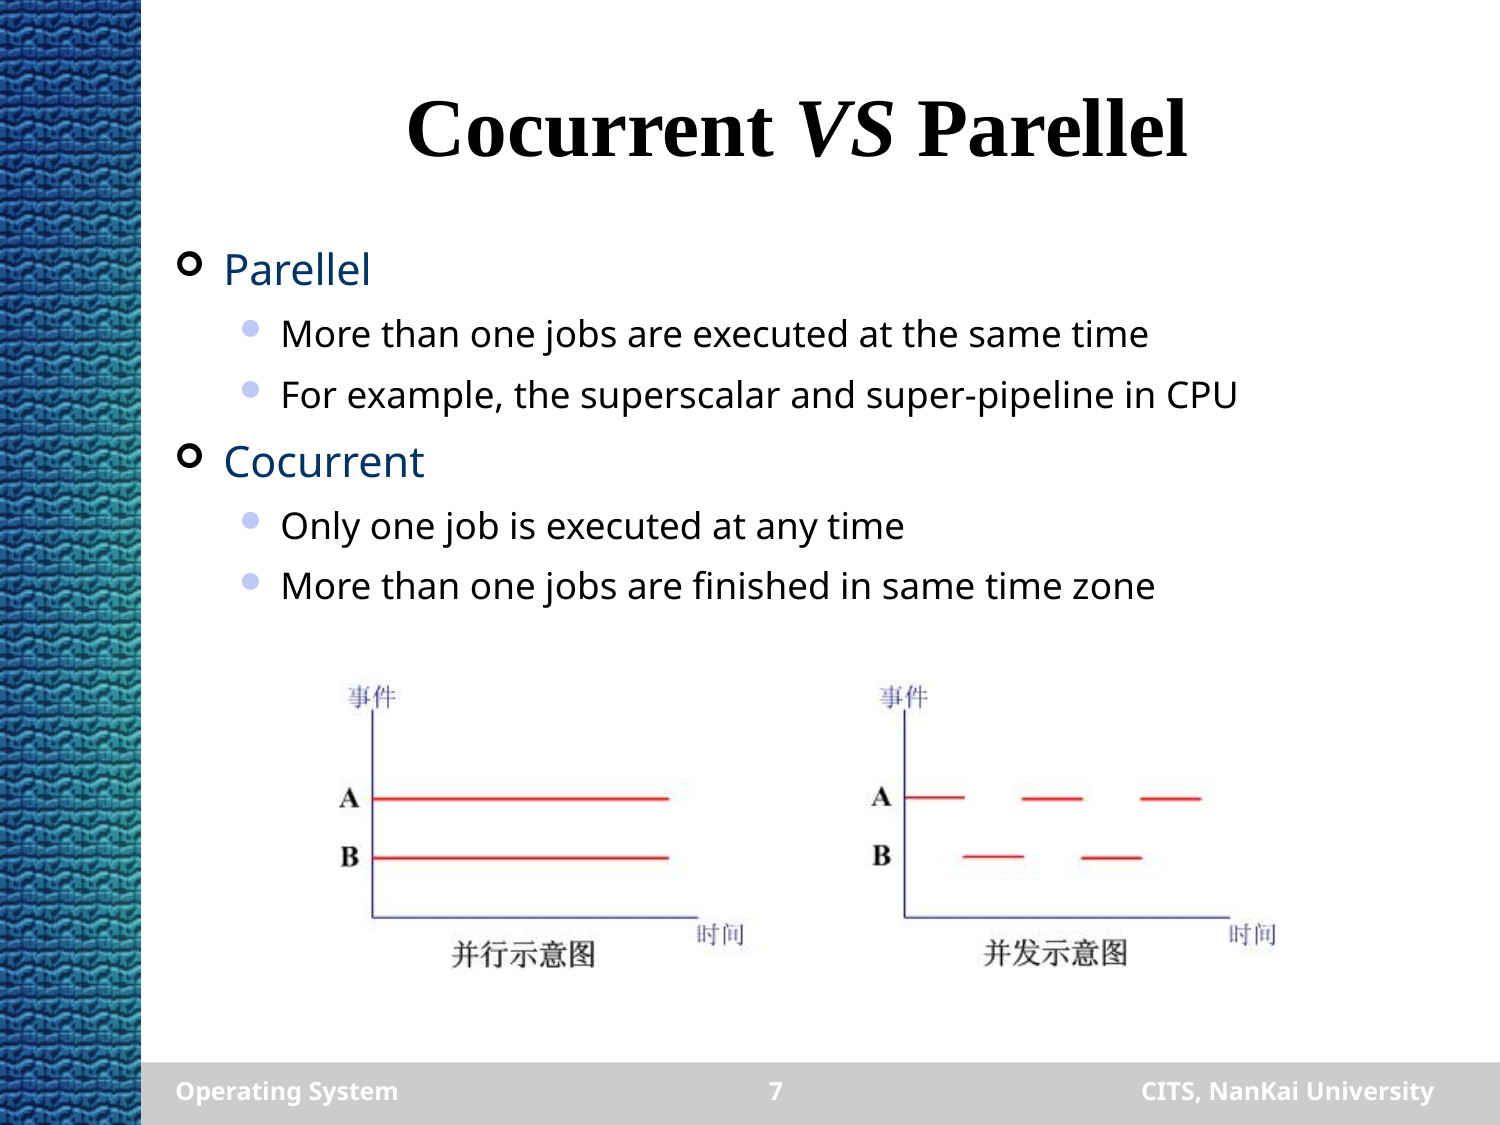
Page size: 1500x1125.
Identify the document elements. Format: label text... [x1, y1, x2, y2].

picture [339, 679, 1278, 974]
title Cocurrent VS Parellel [159, 50, 1436, 197]
picture [0, 0, 141, 1125]
slide_number Operating System [160, 1067, 574, 1118]
list Parellel More than one jobs are executed at the same time For example, the superscalar and super-pipeline in CPU Cocurrent Only one job is executed at any time More than one jobs are finished in same time zone [159, 224, 1483, 622]
footer CITS, NanKai University [974, 1067, 1451, 1118]
slide_number 7 [600, 1067, 951, 1118]
